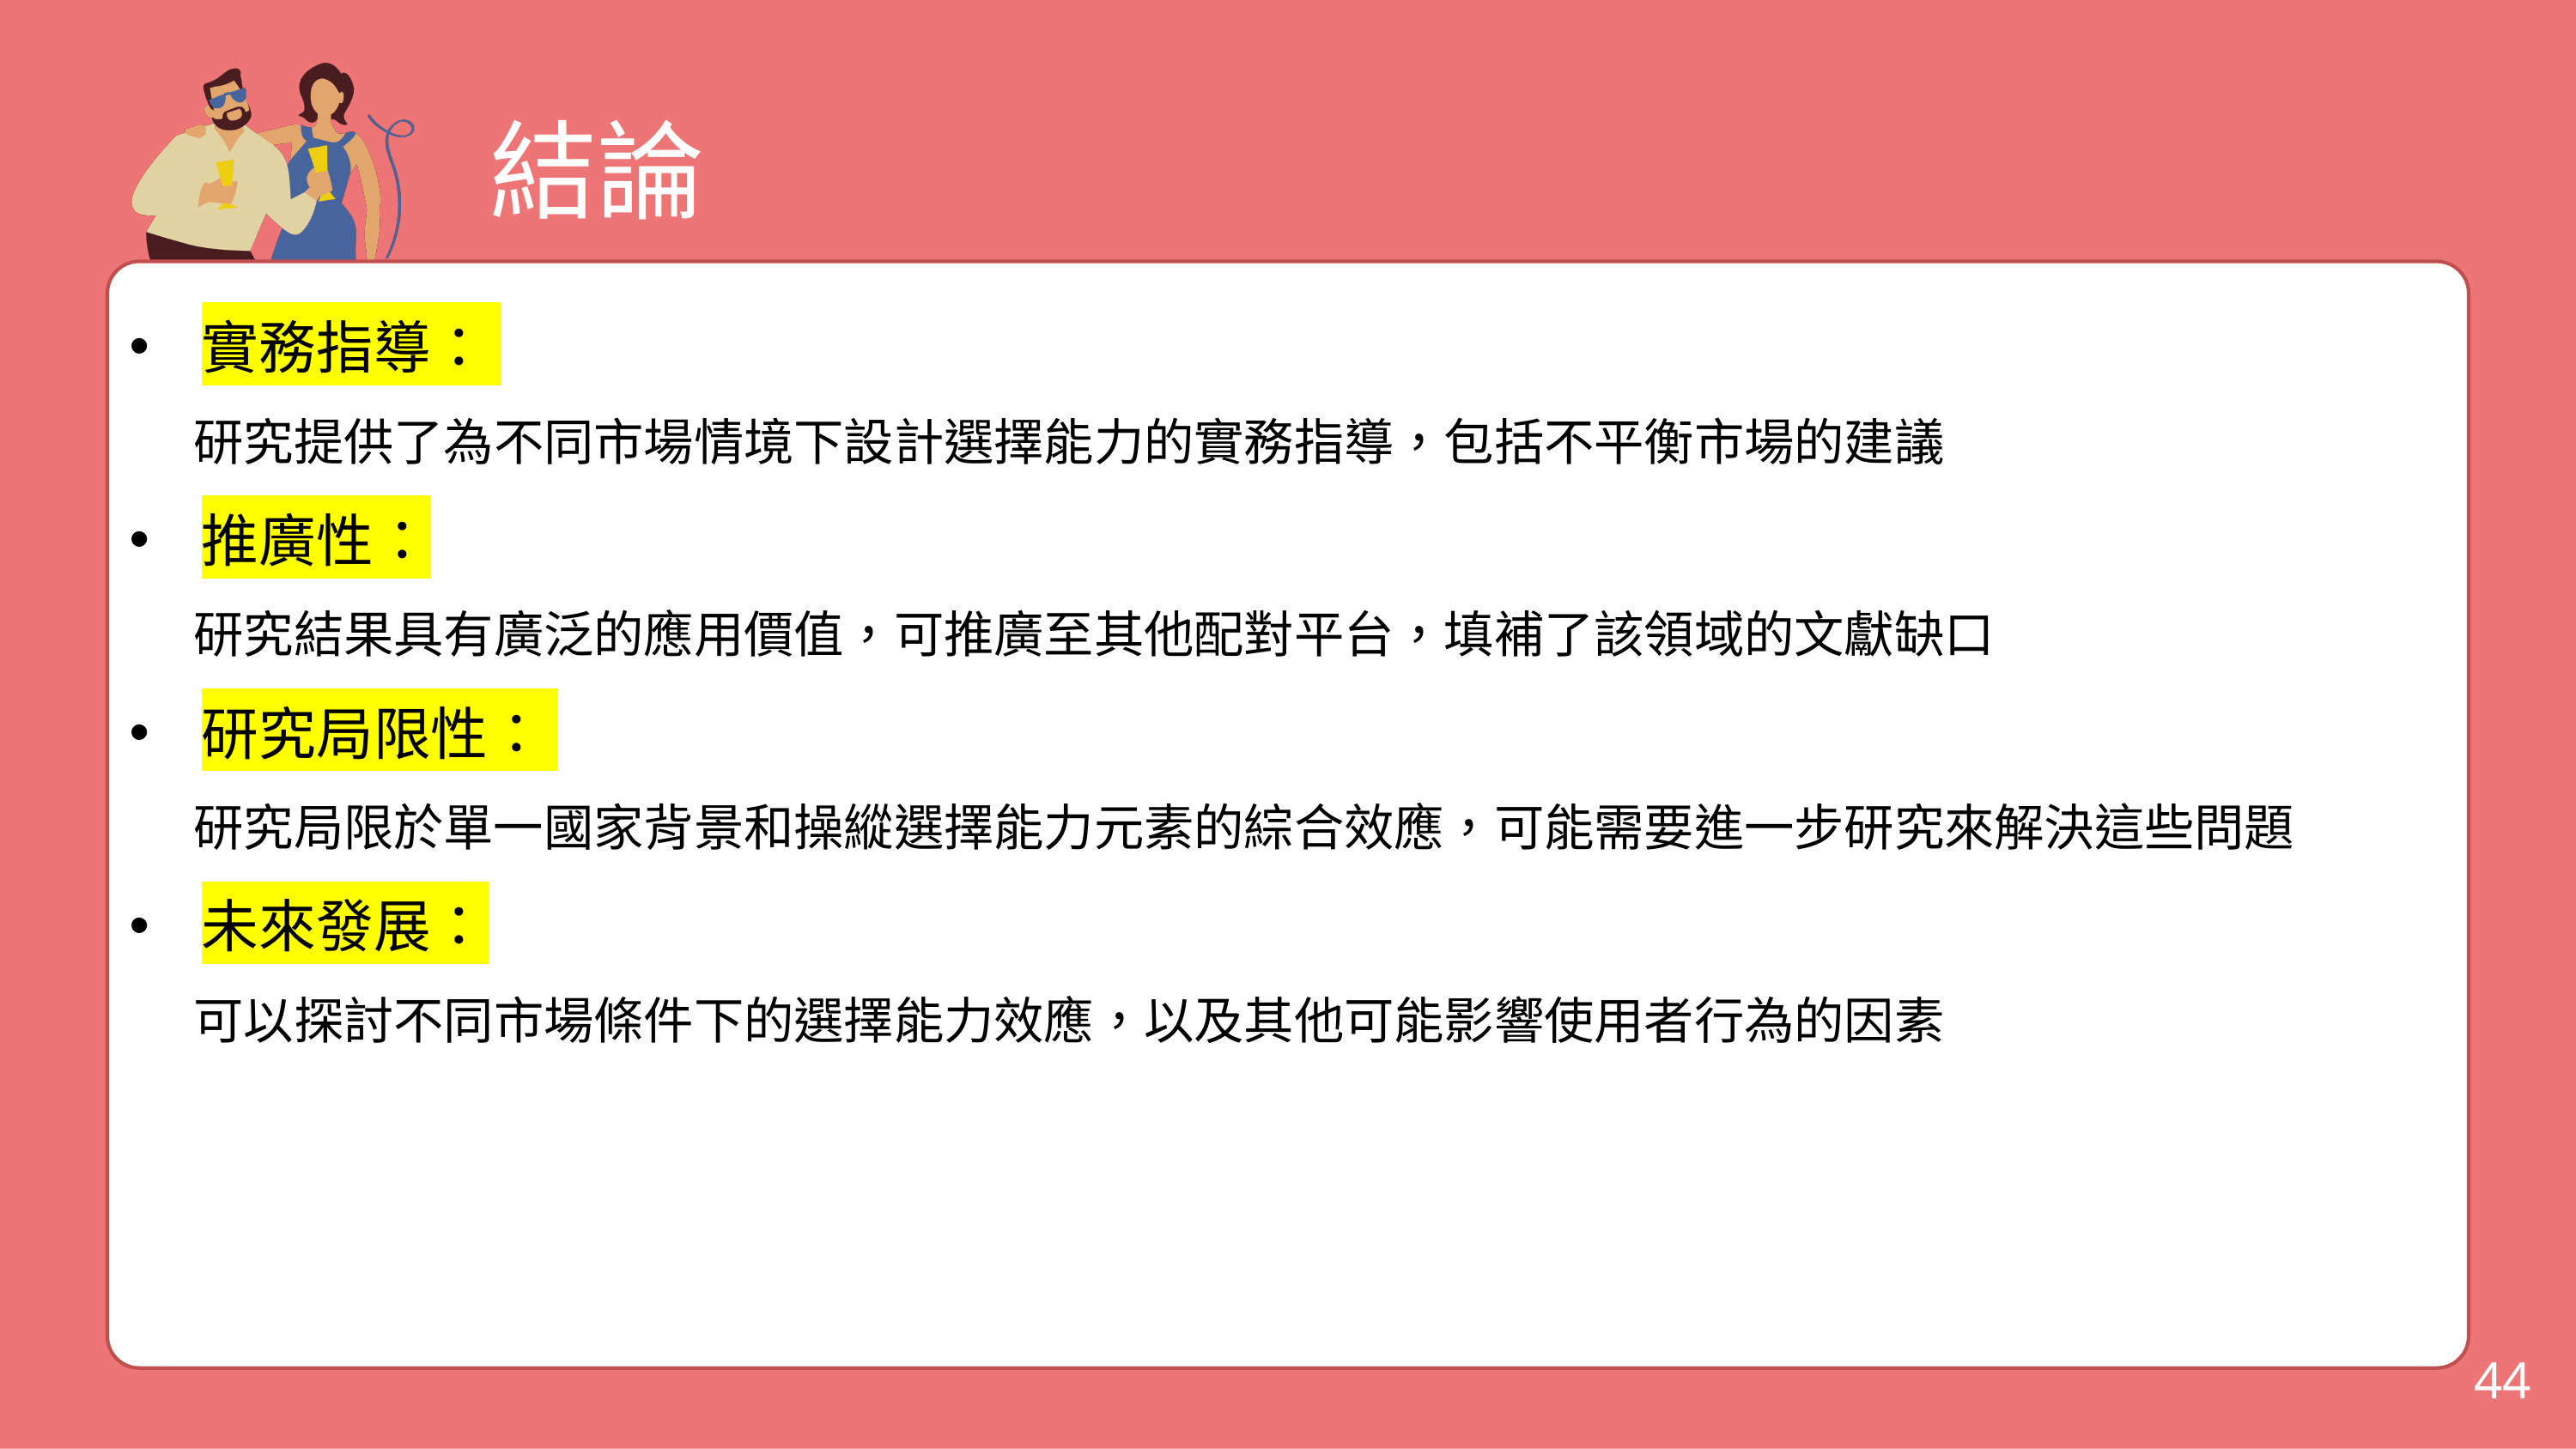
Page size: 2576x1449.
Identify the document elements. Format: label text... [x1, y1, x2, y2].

text_box 實務指導： 研究提供了為不同市場情境下設計選擇能力的實務指導，包括不平衡市場的建議 推廣性： 研究結果具有廣泛的應用價值，可推廣至其他配對平台，填補了該領域的文獻缺口 研究局限性： 研究局限於單一國家背景和操縱選擇能力元素的綜合效應，可能需要進一步研究來解決這些問題 未來發展： 可以探討不同市場條件下的選擇能力效應，以及其他可能影響使用者行為的因素 [105, 259, 2471, 1370]
slide_number 44 [2243, 1357, 2544, 1410]
text_box 結論 [440, 83, 1686, 233]
text_box [106, 60, 415, 282]
